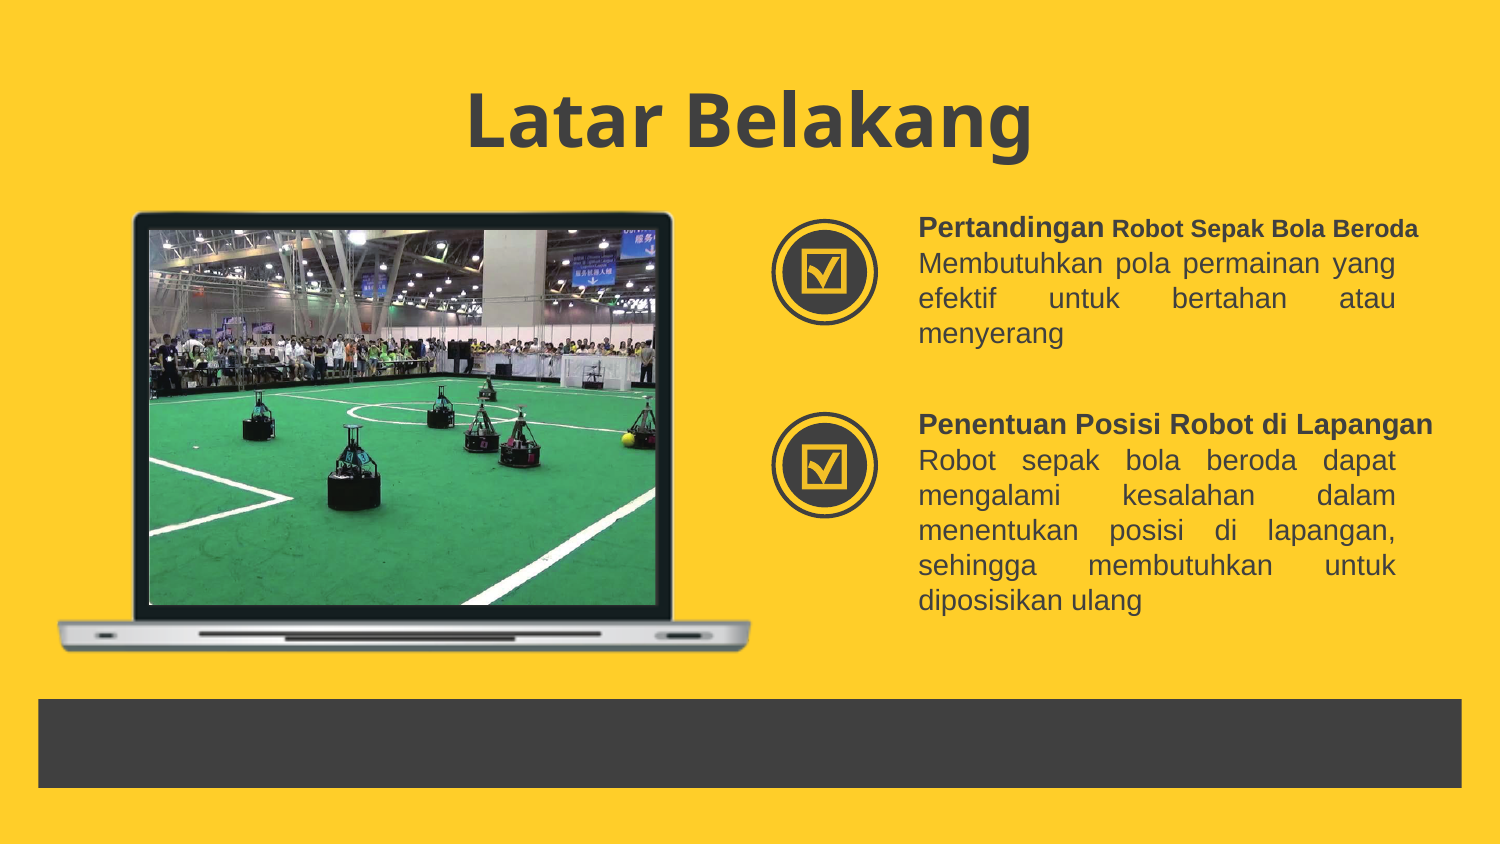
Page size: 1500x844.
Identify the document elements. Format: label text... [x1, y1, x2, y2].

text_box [1315, 419, 1346, 440]
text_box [956, 419, 960, 433]
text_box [996, 419, 1003, 433]
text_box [990, 419, 994, 433]
picture [0, 165, 921, 700]
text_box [939, 419, 952, 434]
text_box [903, 201, 1436, 359]
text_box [1034, 419, 1049, 434]
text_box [1026, 419, 1031, 433]
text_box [1401, 419, 1415, 434]
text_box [1077, 414, 1093, 433]
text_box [973, 419, 986, 434]
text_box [1006, 416, 1014, 434]
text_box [1192, 419, 1207, 434]
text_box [1018, 419, 1025, 434]
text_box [921, 414, 936, 433]
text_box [1264, 413, 1277, 434]
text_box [1298, 414, 1312, 433]
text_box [1211, 413, 1224, 434]
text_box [1384, 419, 1397, 440]
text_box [1418, 419, 1431, 433]
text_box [773, 220, 877, 324]
list Latar Belakang [0, 69, 1500, 165]
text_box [1349, 419, 1364, 434]
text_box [1367, 419, 1371, 433]
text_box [1172, 414, 1188, 433]
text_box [773, 413, 877, 517]
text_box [1228, 419, 1242, 434]
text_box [1097, 419, 1111, 434]
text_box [1052, 419, 1065, 433]
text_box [962, 419, 969, 433]
